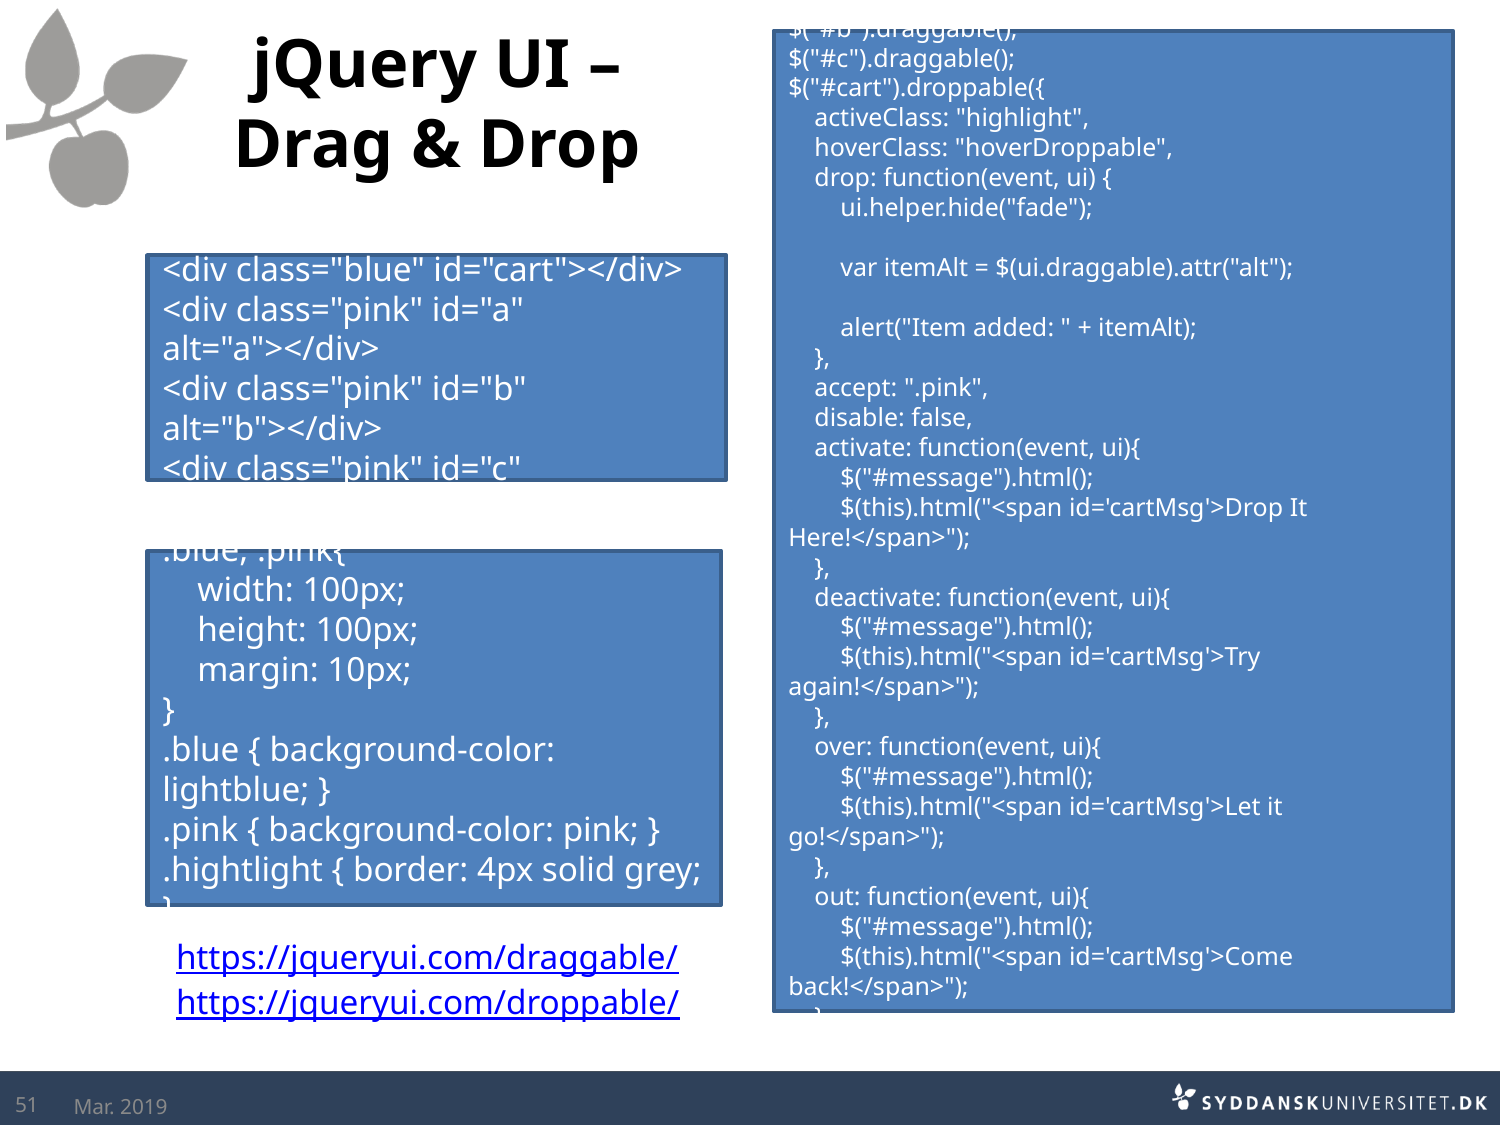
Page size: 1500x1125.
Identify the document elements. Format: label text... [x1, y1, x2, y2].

text_box .blue, .pink{ width: 100px; height: 100px; margin: 10px; } .blue { background-color: lightblue; } .pink { background-color: pink; } .hightlight { border: 4px solid grey; } [145, 549, 723, 907]
picture [0, 1071, 1500, 1125]
text_box <div id="message"></div> <div class="blue" id="cart"></div> <div class="pink" id="a" alt="a"></div> <div class="pink" id="b" alt="b"></div> <div class="pink" id="c" alt="c"></div> [145, 253, 728, 482]
slide_number 51 [0, 1082, 71, 1125]
text_box https://jqueryui.com/draggable/ https://jqueryui.com/droppable/ [161, 928, 695, 1034]
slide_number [71, 1082, 200, 1125]
picture [5, 6, 188, 209]
text_box $("#a").draggable(); $("#b").draggable(); $("#c").draggable(); $("#cart").droppable({ activeClass: "highlight", hoverClass: "hoverDroppable", drop: function(event, ui) { ui.helper.hide("fade"); var itemAlt = $(ui.draggable).attr("alt"); alert("Item added: " + itemAlt); }, accept: ".pink", disable: false, activate: function(event, ui){ $("#message").html(); $(this).html("<span id='cartMsg'>Drop It Here!</span>"); }, deactivate: function(event, ui){ $("#message").html(); $(this).html("<span id='cartMsg'>Try again!</span>"); }, over: function(event, ui){ $("#message").html(); $(this).html("<span id='cartMsg'>Let it go!</span>"); }, out: function(event, ui){ $("#message").html(); $(this).html("<span id='cartMsg'>Come back!</span>"); } }); [772, 29, 1455, 1013]
title jQuery UI – Drag & Drop [190, 7, 691, 195]
